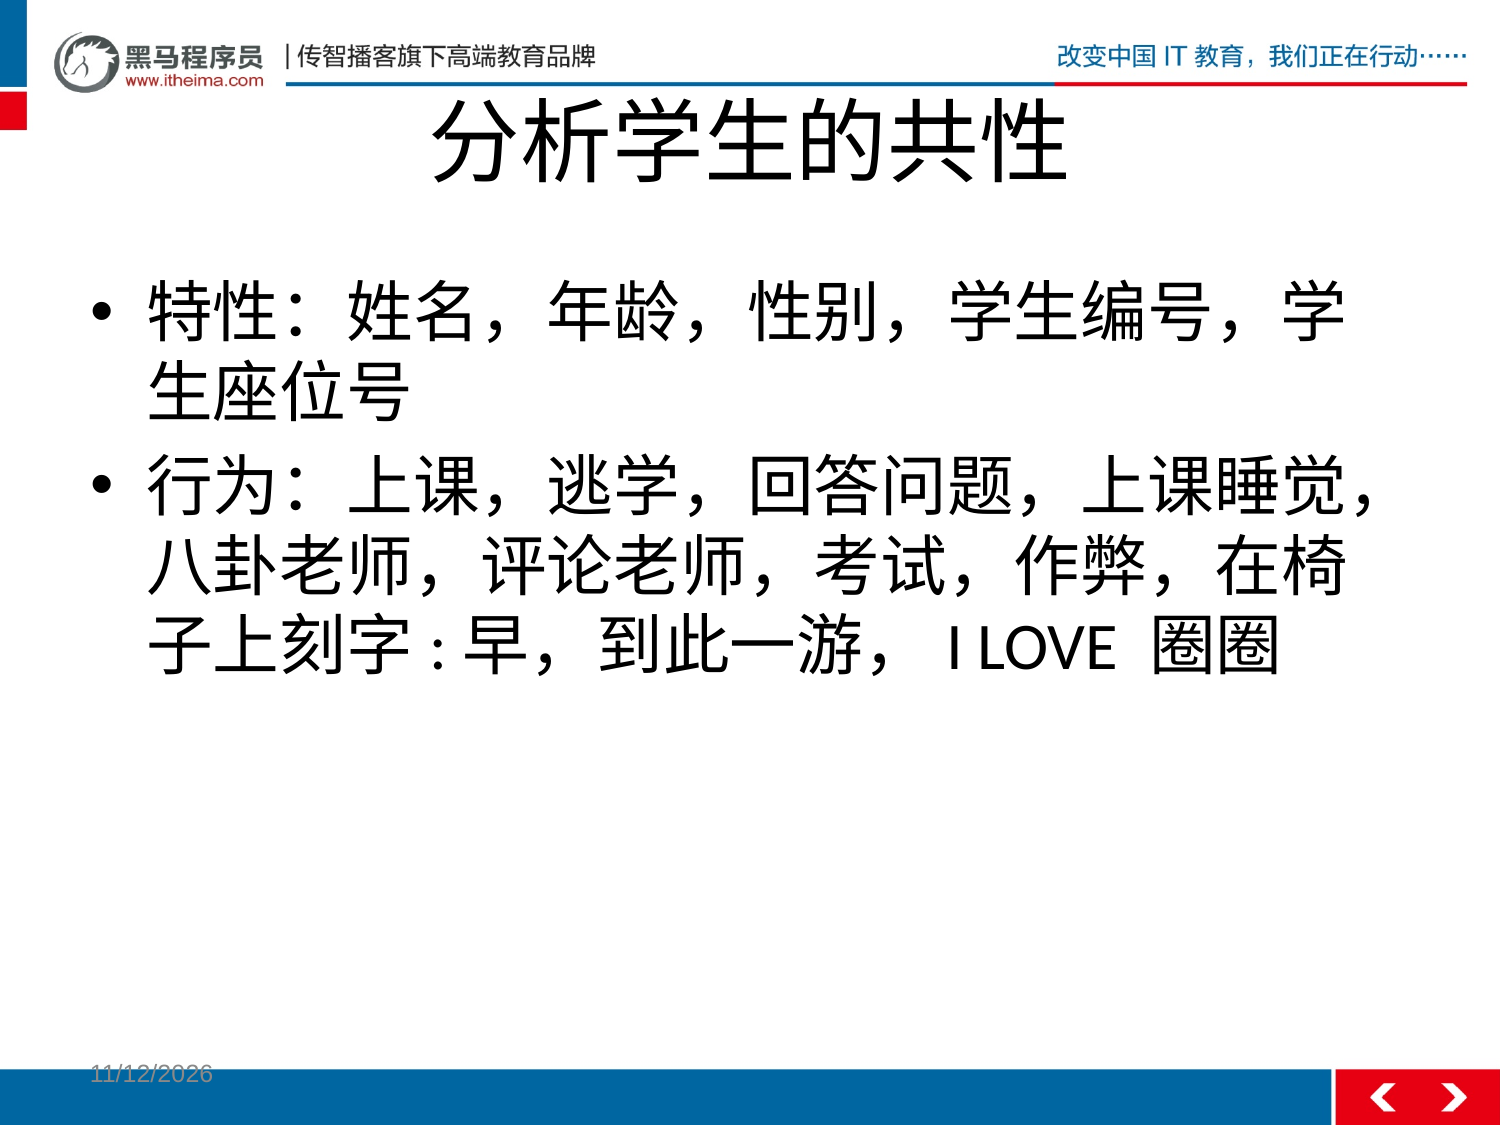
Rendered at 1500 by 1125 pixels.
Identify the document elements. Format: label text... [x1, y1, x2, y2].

title 分析学生的共性 [75, 45, 1425, 233]
text_box [75, 1042, 425, 1103]
picture [0, 0, 1500, 1125]
list 特性：姓名，年龄，性别，学生编号，学生座位号 行为：上课，逃学，回答问题，上课睡觉，八卦老师，评论老师，考试，作弊，在椅子上刻字:早，到此一游，I LOVE 圈圈 [75, 262, 1425, 1005]
